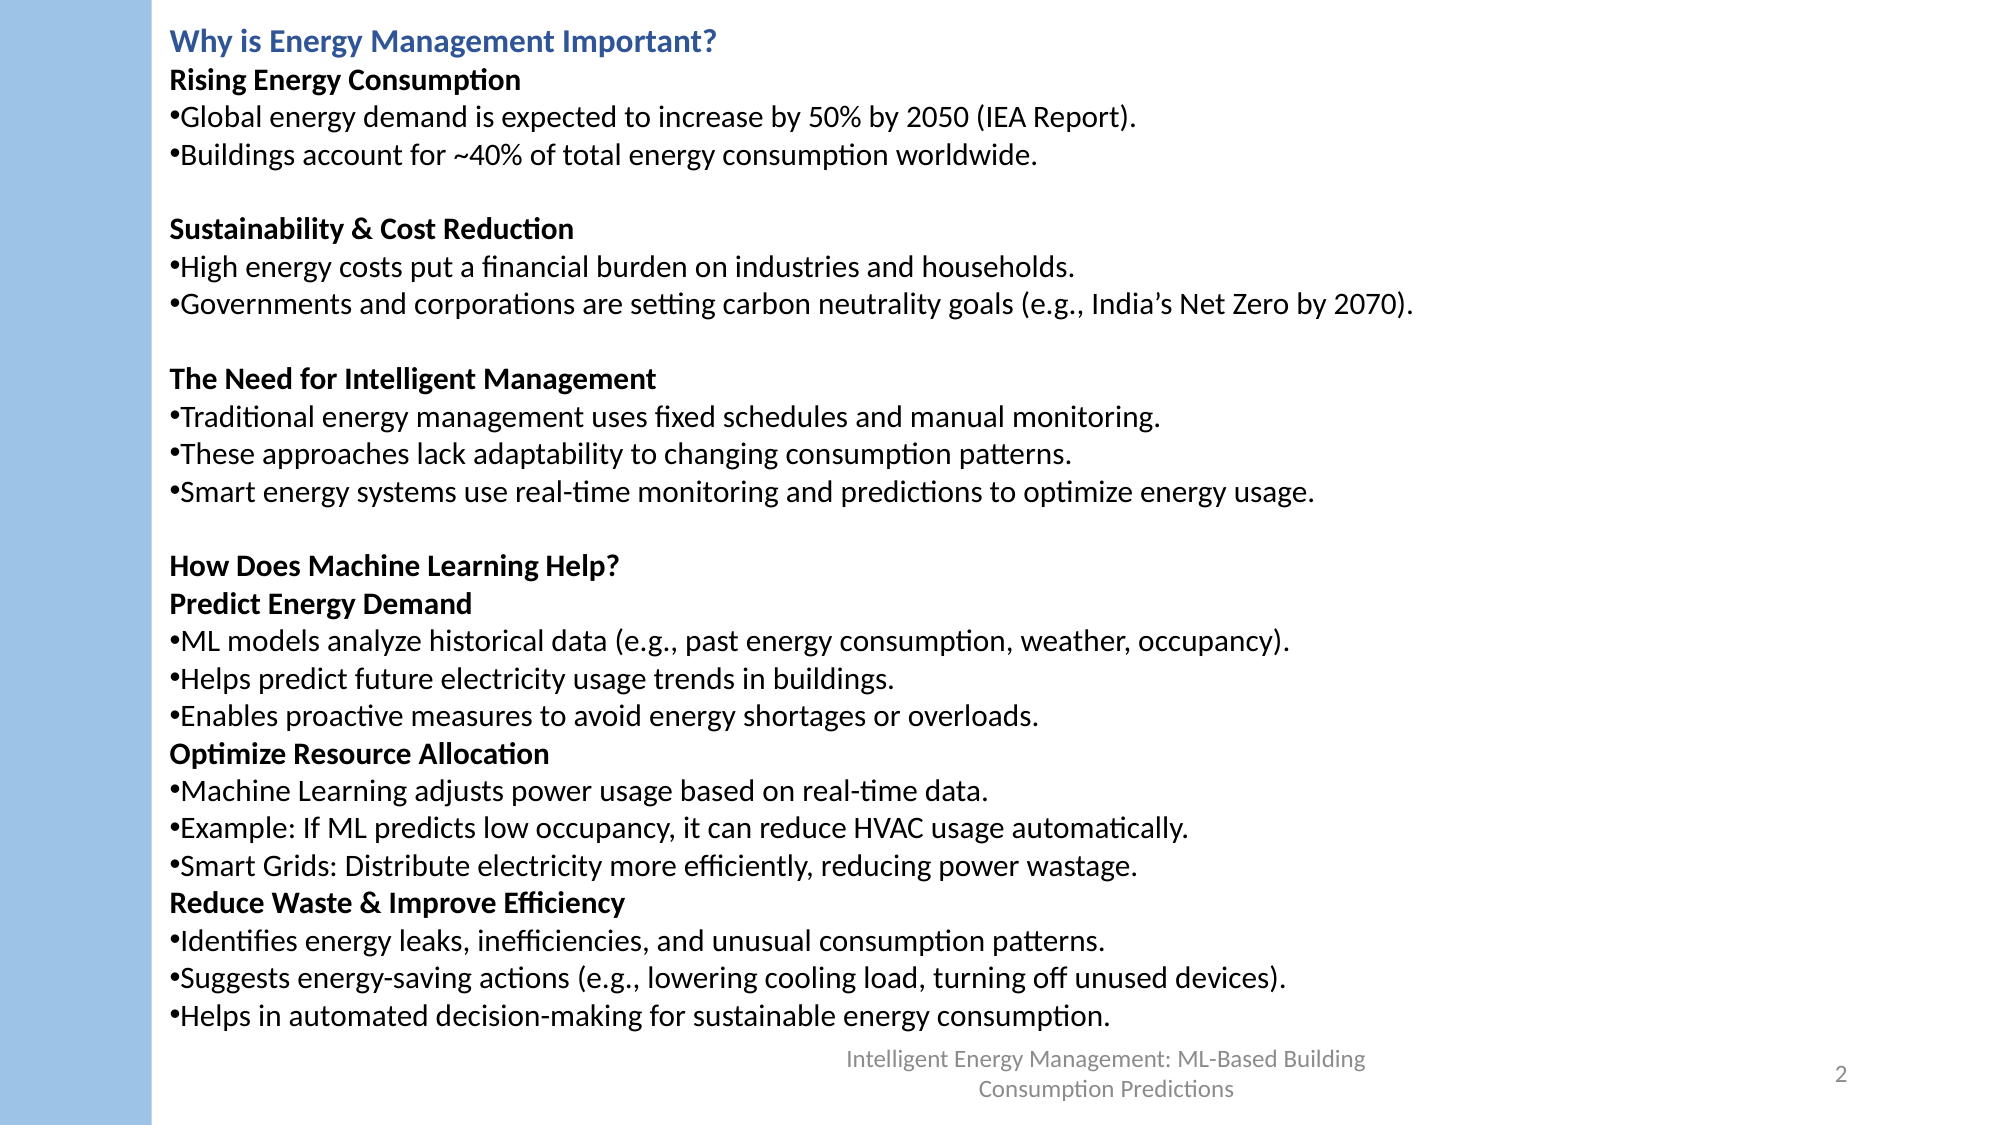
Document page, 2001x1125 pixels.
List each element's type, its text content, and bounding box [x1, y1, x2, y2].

footer Intelligent Energy Management: ML-Based Building Consumption Predictions [769, 1042, 1412, 1103]
text_box Why is Energy Management Important? Rising Energy Consumption Global energy demand is expected to increase by 50% by 2050 (IEA Report). Buildings account for ~40% of total energy consumption worldwide. Sustainability & Cost Reduction High energy costs put a financial burden on industries and households. Governments and corporations are setting carbon neutrality goals (e.g., India’s Net Zero by 2070). The Need for Intelligent Management Traditional energy management uses fixed schedules and manual monitoring. These approaches lack adaptability to changing consumption patterns. Smart energy systems use real-time monitoring and predictions to optimize energy usage. How Does Machine Learning Help? Predict Energy Demand ML models analyze historical data (e.g., past energy consumption, weather, occupancy). Helps predict future electricity usage trends in buildings. Enables proactive measures to avoid energy shortages or overloads. Optimize Resource Allocation Machine Learning adjusts power usage based on real-time data. Example: If ML predicts low occupancy, it can reduce HVAC usage automatically. Smart Grids: Distribute electricity more efficiently, reducing power wastage. Reduce Waste & Improve Efficiency Identifies energy leaks, inefficiencies, and unusual consumption patterns. Suggests energy-saving actions (e.g., lowering cooling load, turning off unused devices). Helps in automated decision-making for sustainable energy consumption. [154, 11, 1972, 1078]
text_box [0, 0, 153, 1125]
slide_number 2 [1412, 1042, 1863, 1103]
